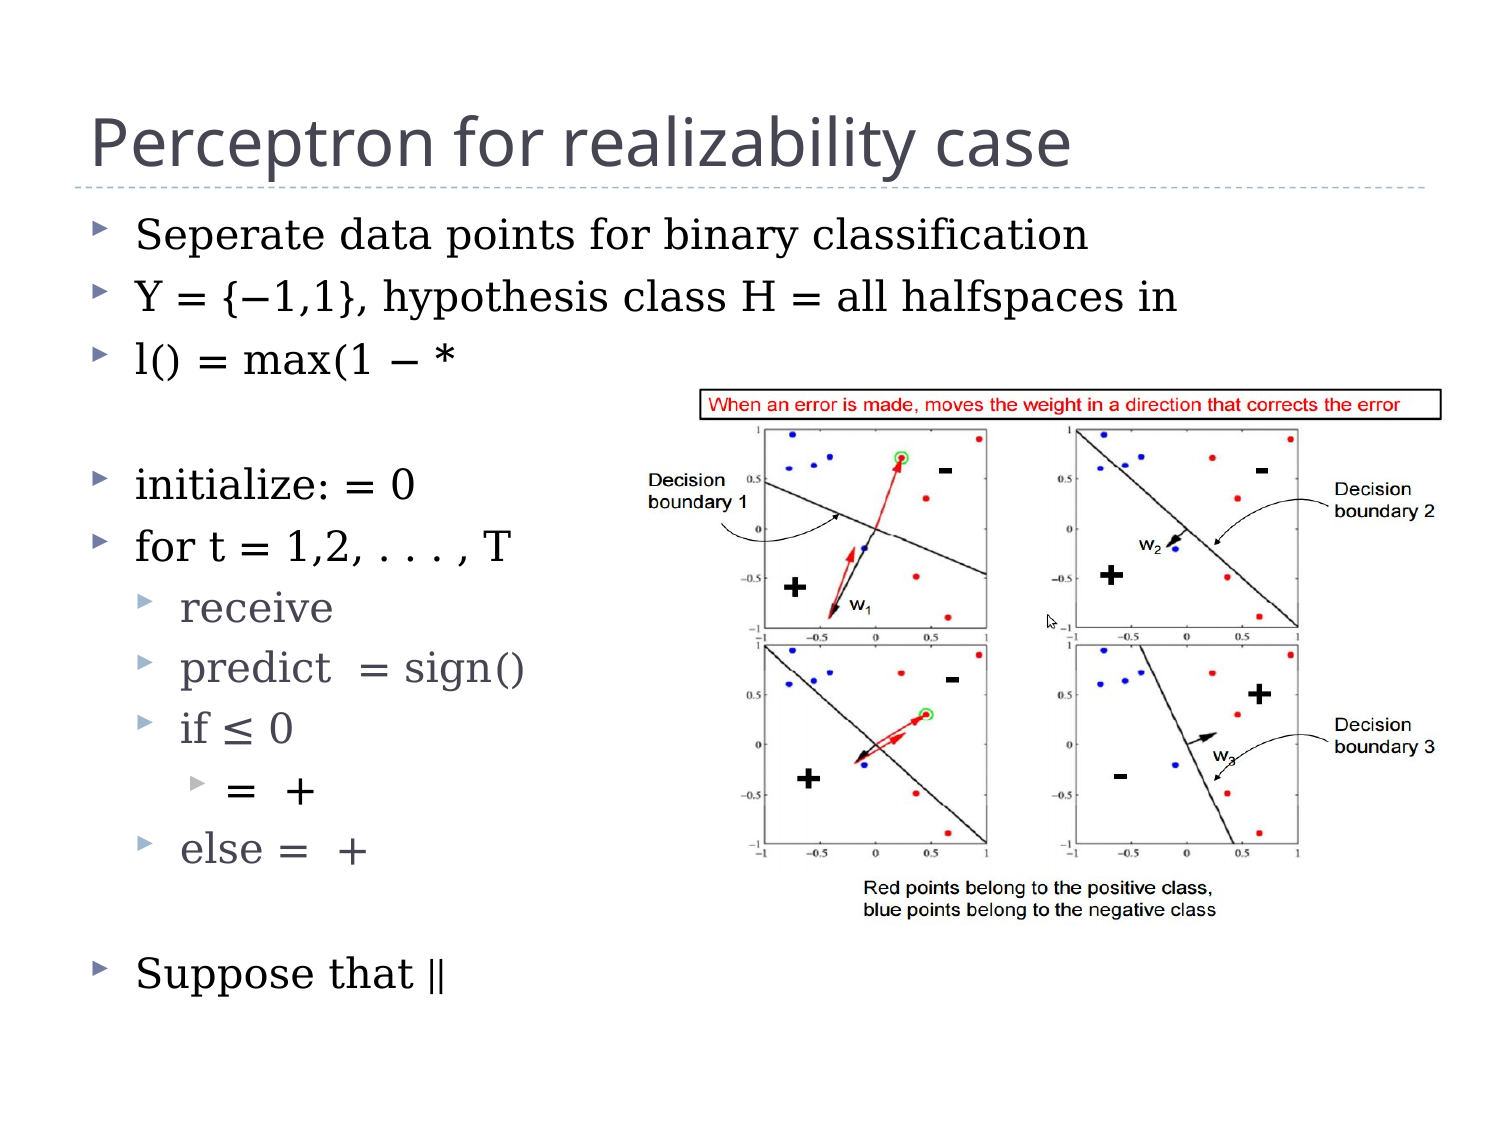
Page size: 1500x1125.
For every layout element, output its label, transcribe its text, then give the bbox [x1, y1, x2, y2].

title Perceptron for realizability case [75, 24, 1425, 188]
picture [631, 381, 1448, 932]
